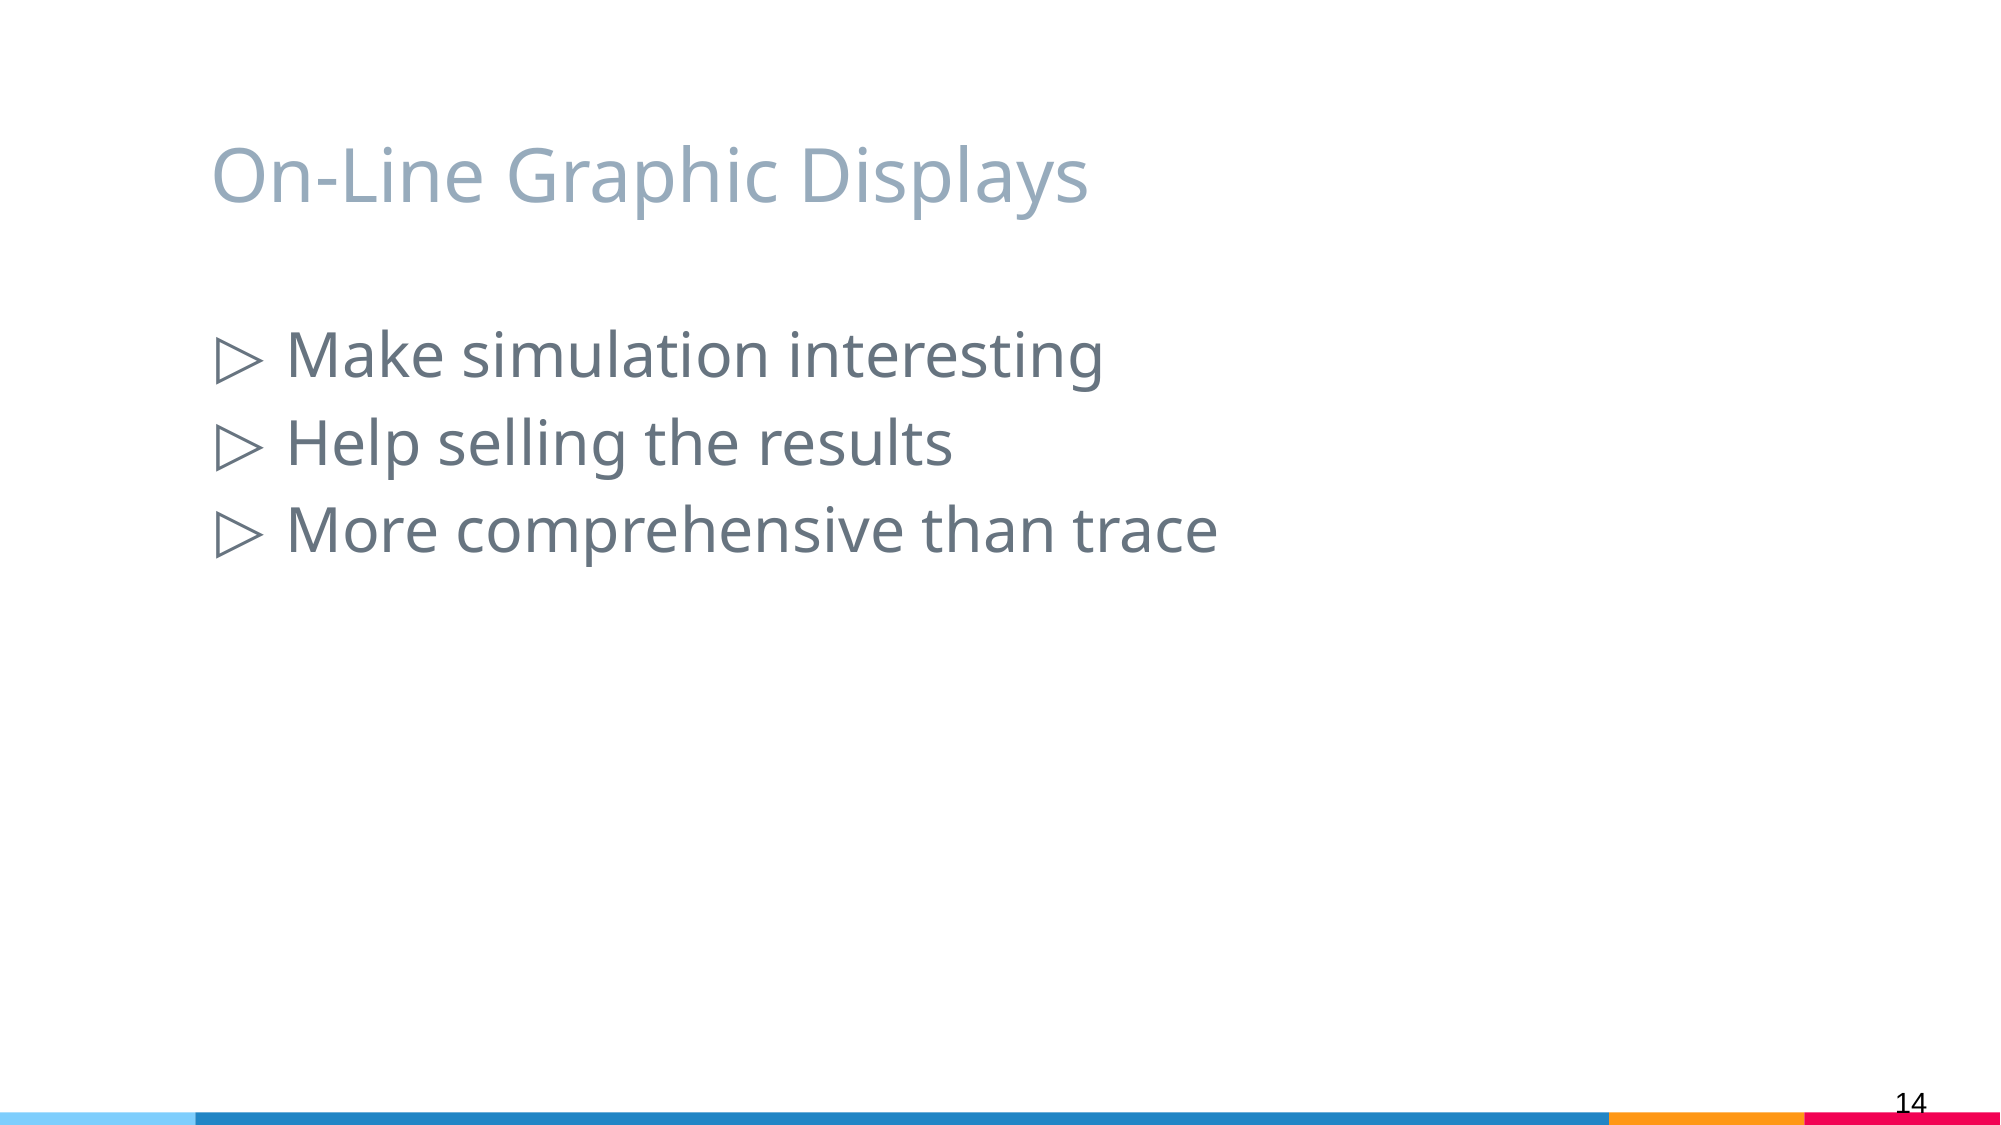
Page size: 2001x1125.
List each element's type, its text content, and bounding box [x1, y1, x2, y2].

title On-Line Graphic Displays [195, 45, 1724, 233]
list Make simulation interesting Help selling the results More comprehensive than trace [195, 300, 1780, 1078]
